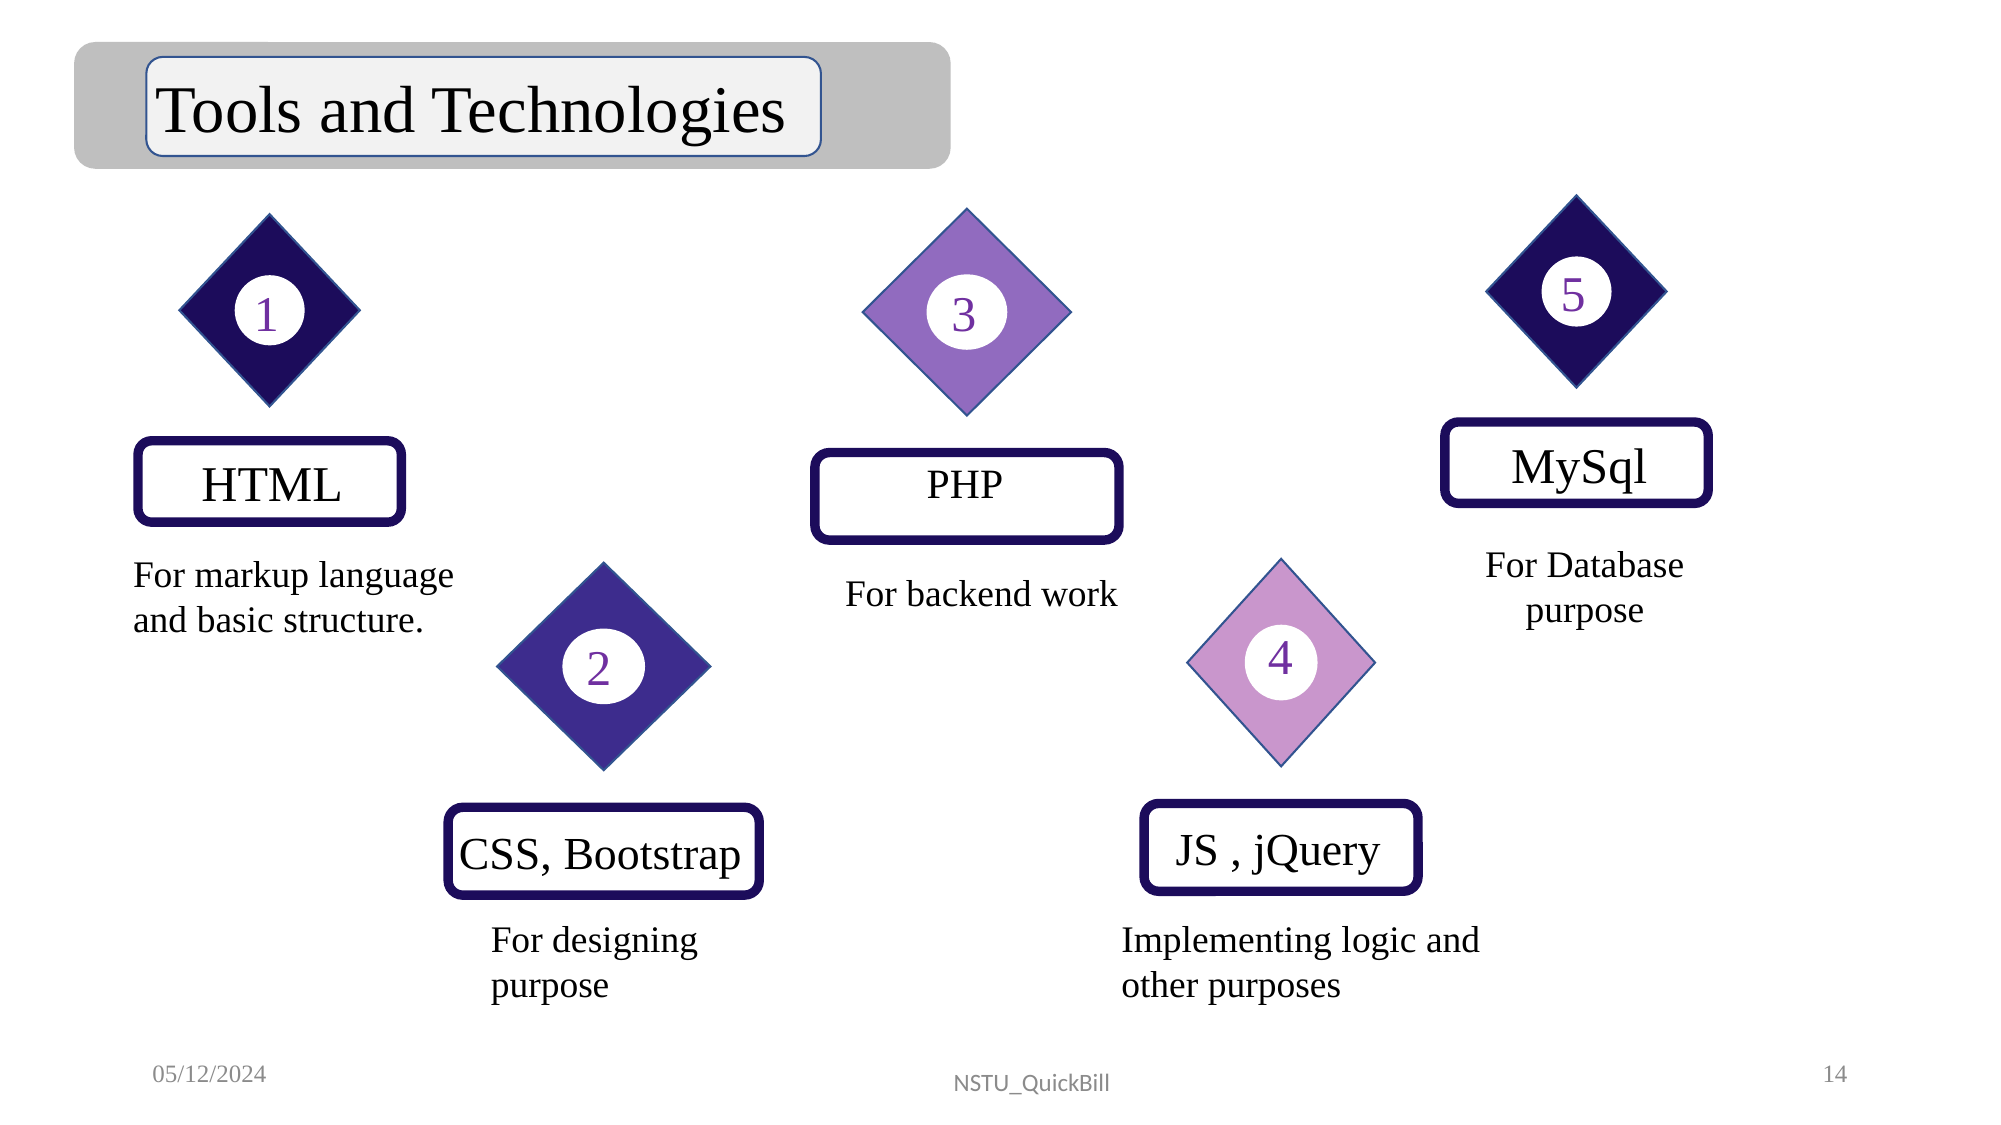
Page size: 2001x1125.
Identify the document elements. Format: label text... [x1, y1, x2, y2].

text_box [74, 42, 951, 169]
text_box For backend work [830, 561, 1127, 621]
text_box For Database purpose [1425, 533, 1745, 638]
footer NSTU_QuickBill [694, 1051, 1370, 1112]
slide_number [137, 1042, 588, 1103]
slide_number 14 [1412, 1042, 1863, 1103]
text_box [1127, 558, 1429, 892]
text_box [137, 214, 402, 523]
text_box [429, 562, 772, 896]
text_box For designing purpose [476, 907, 818, 1013]
text_box Implementing logic and other purposes [1106, 907, 1505, 1013]
text_box For markup language and basic structure. [118, 542, 516, 648]
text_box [1444, 195, 1709, 504]
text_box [779, 208, 1151, 541]
